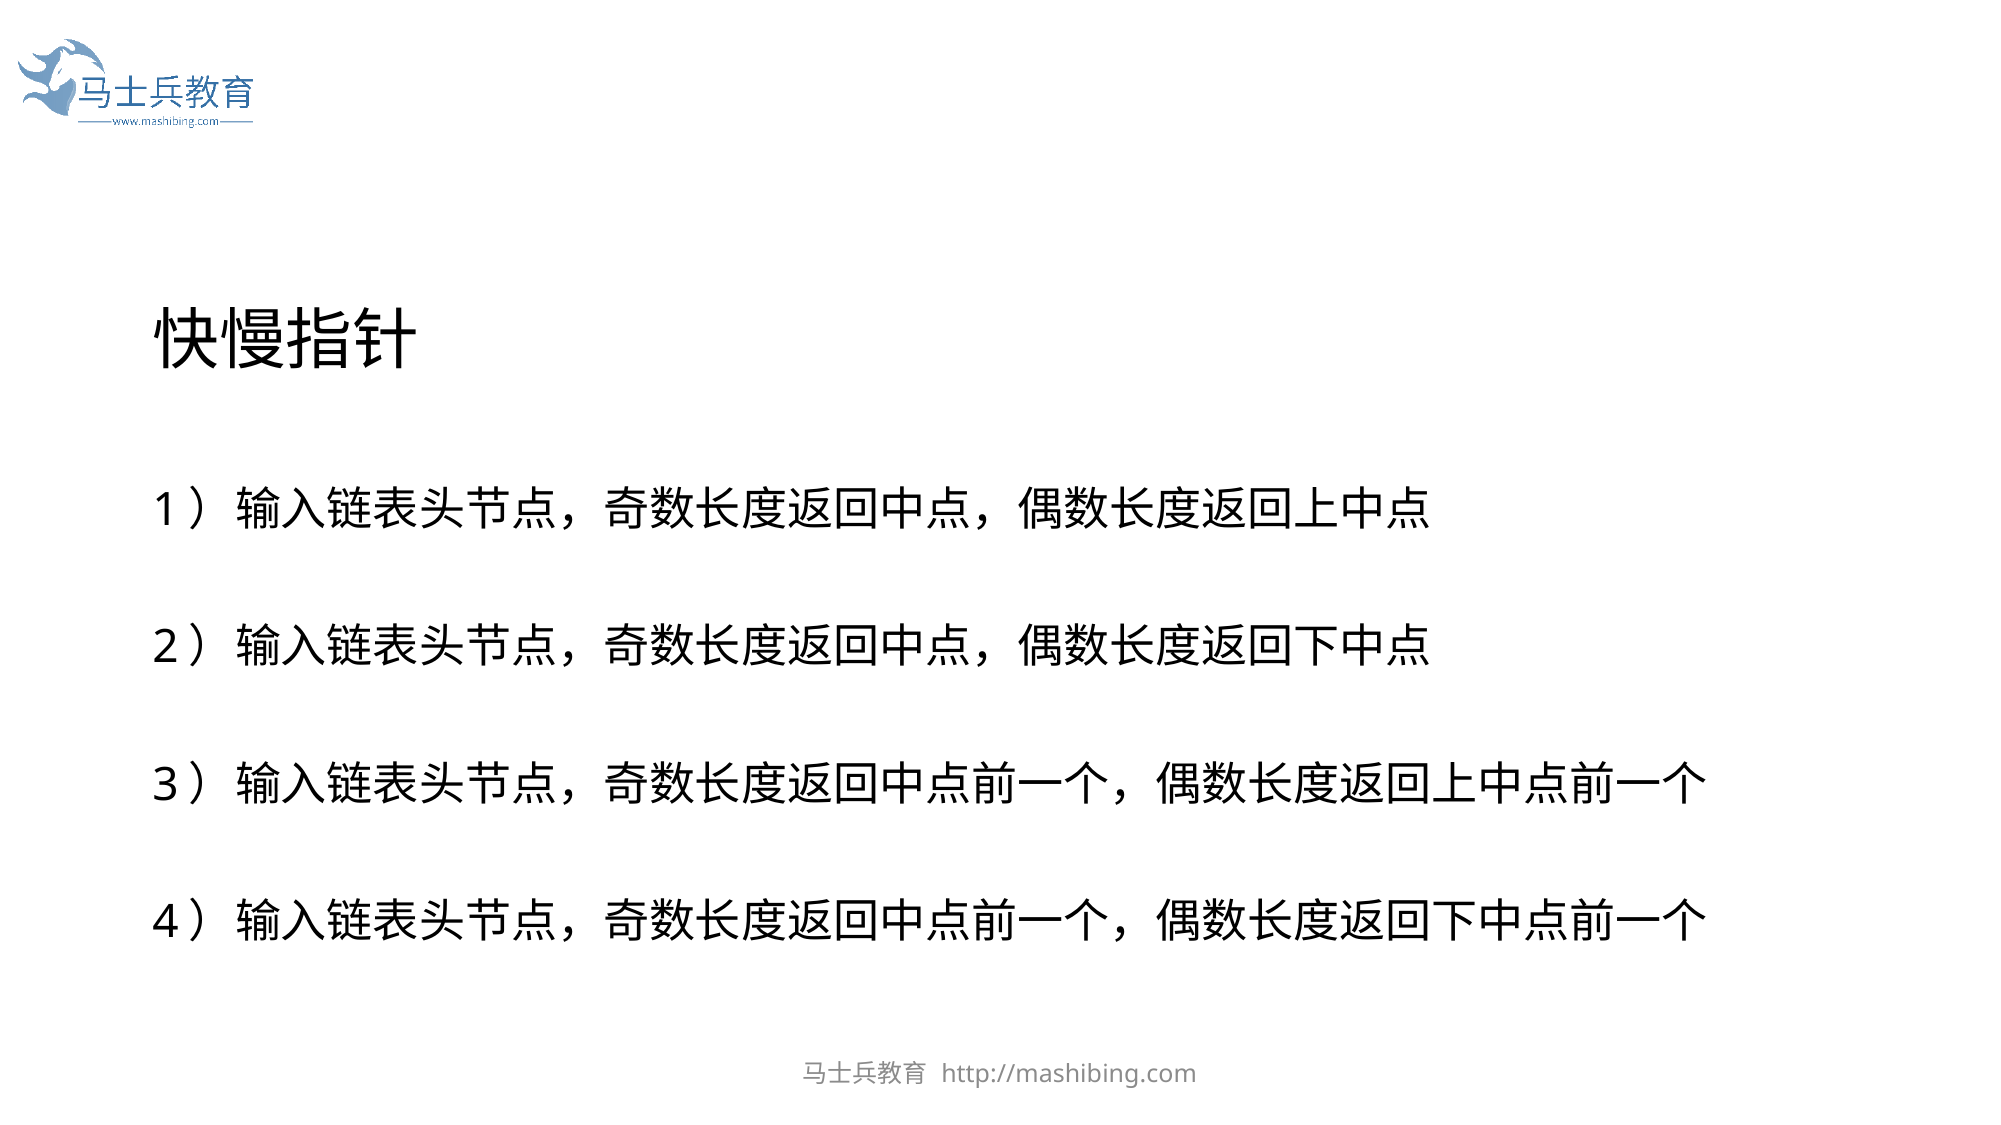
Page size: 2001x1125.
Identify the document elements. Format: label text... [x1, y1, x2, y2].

list 1）输入链表头节点，奇数长度返回中点，偶数长度返回上中点 2）输入链表头节点，奇数长度返回中点，偶数长度返回下中点 3）输入链表头节点，奇数长度返回中点前一个，偶数长度返回上中点前一个 4）输入链表头节点，奇数长度返回中点前一个，偶数长度返回下中点前一个 [137, 477, 1863, 960]
picture [7, 5, 276, 177]
title 快慢指针 [137, 205, 1863, 477]
footer 马士兵教育 http://mashibing.com [662, 1042, 1338, 1103]
